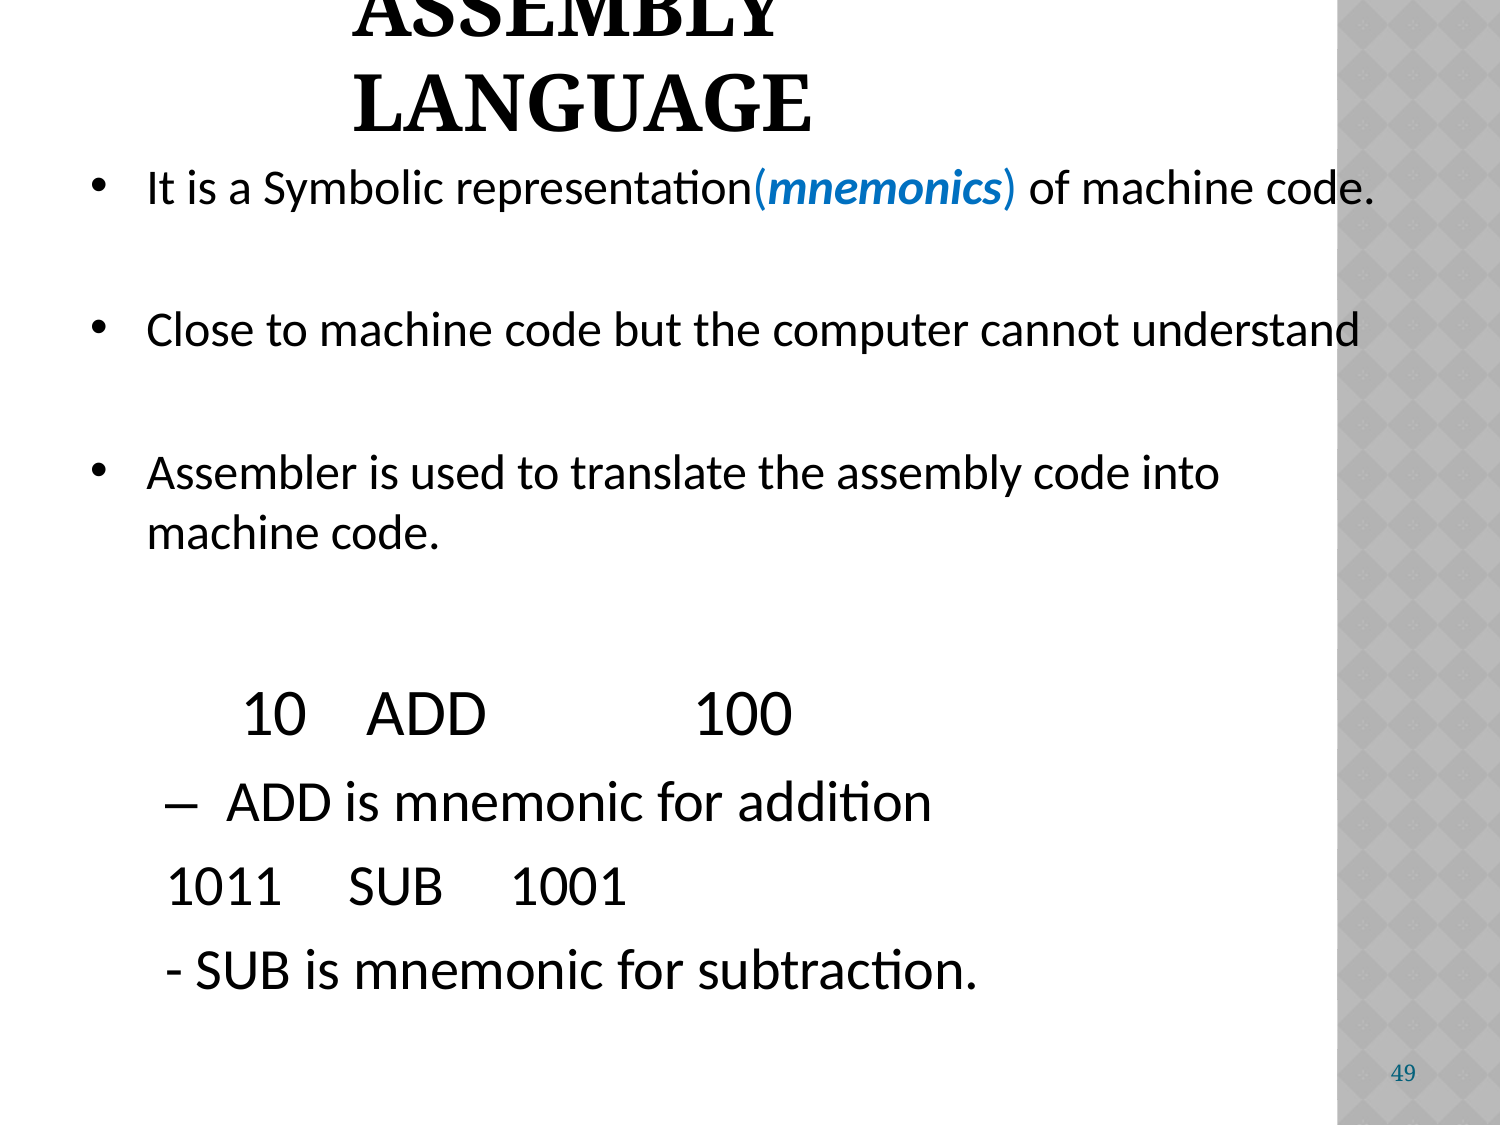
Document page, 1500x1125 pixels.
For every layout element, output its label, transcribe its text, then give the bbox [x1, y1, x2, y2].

title Assembly Language [350, 0, 1225, 147]
slide_number 49 [1378, 437, 1417, 1090]
text_box It is a Symbolic representation(mnemonics) of machine code. Close to machine code but the computer cannot understand Assembler is used to translate the assembly code into machine code. 10 ADD 100 – ADD is mnemonic for addition SUB 1001 - SUB is mnemonic for subtraction. [87, 152, 1385, 1002]
